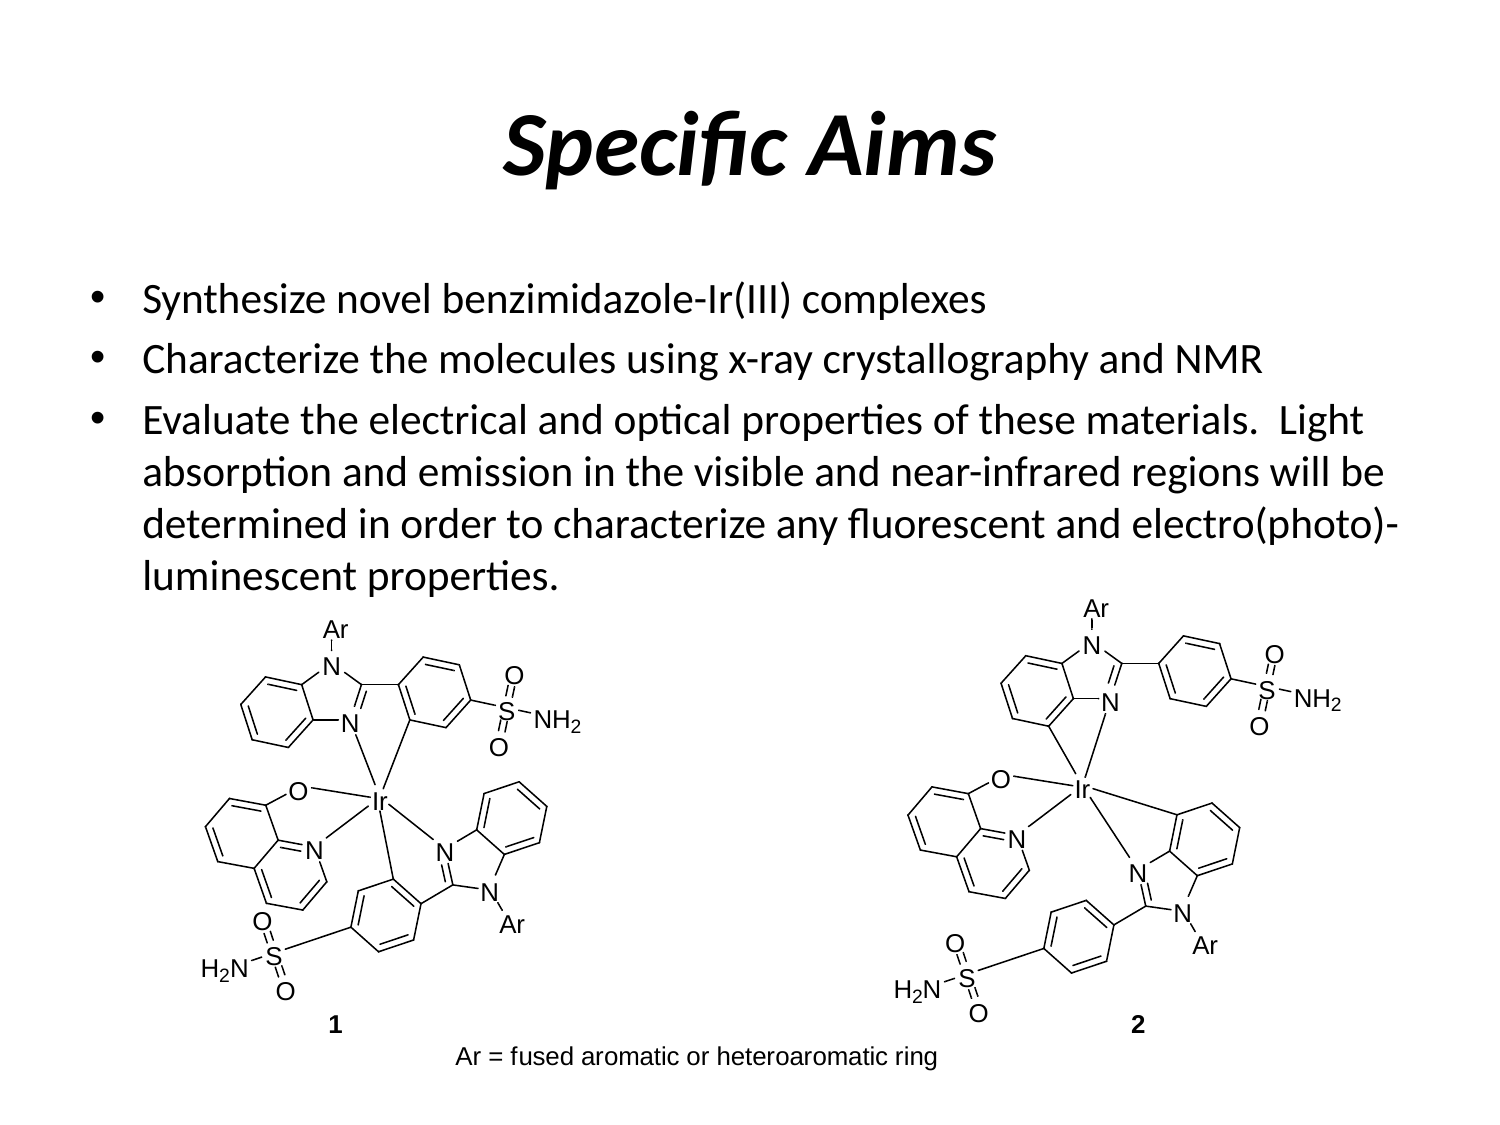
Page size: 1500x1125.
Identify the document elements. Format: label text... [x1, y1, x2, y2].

list Synthesize novel benzimidazole-Ir(III) complexes Characterize the molecules using x-ray crystallography and NMR Evaluate the electrical and optical properties of these materials. Light absorption and emission in the visible and near-infrared regions will be determined in order to characterize any fluorescent and electro(photo)-luminescent properties. [75, 262, 1425, 613]
title Specific Aims [75, 45, 1425, 233]
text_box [195, 596, 1363, 1083]
